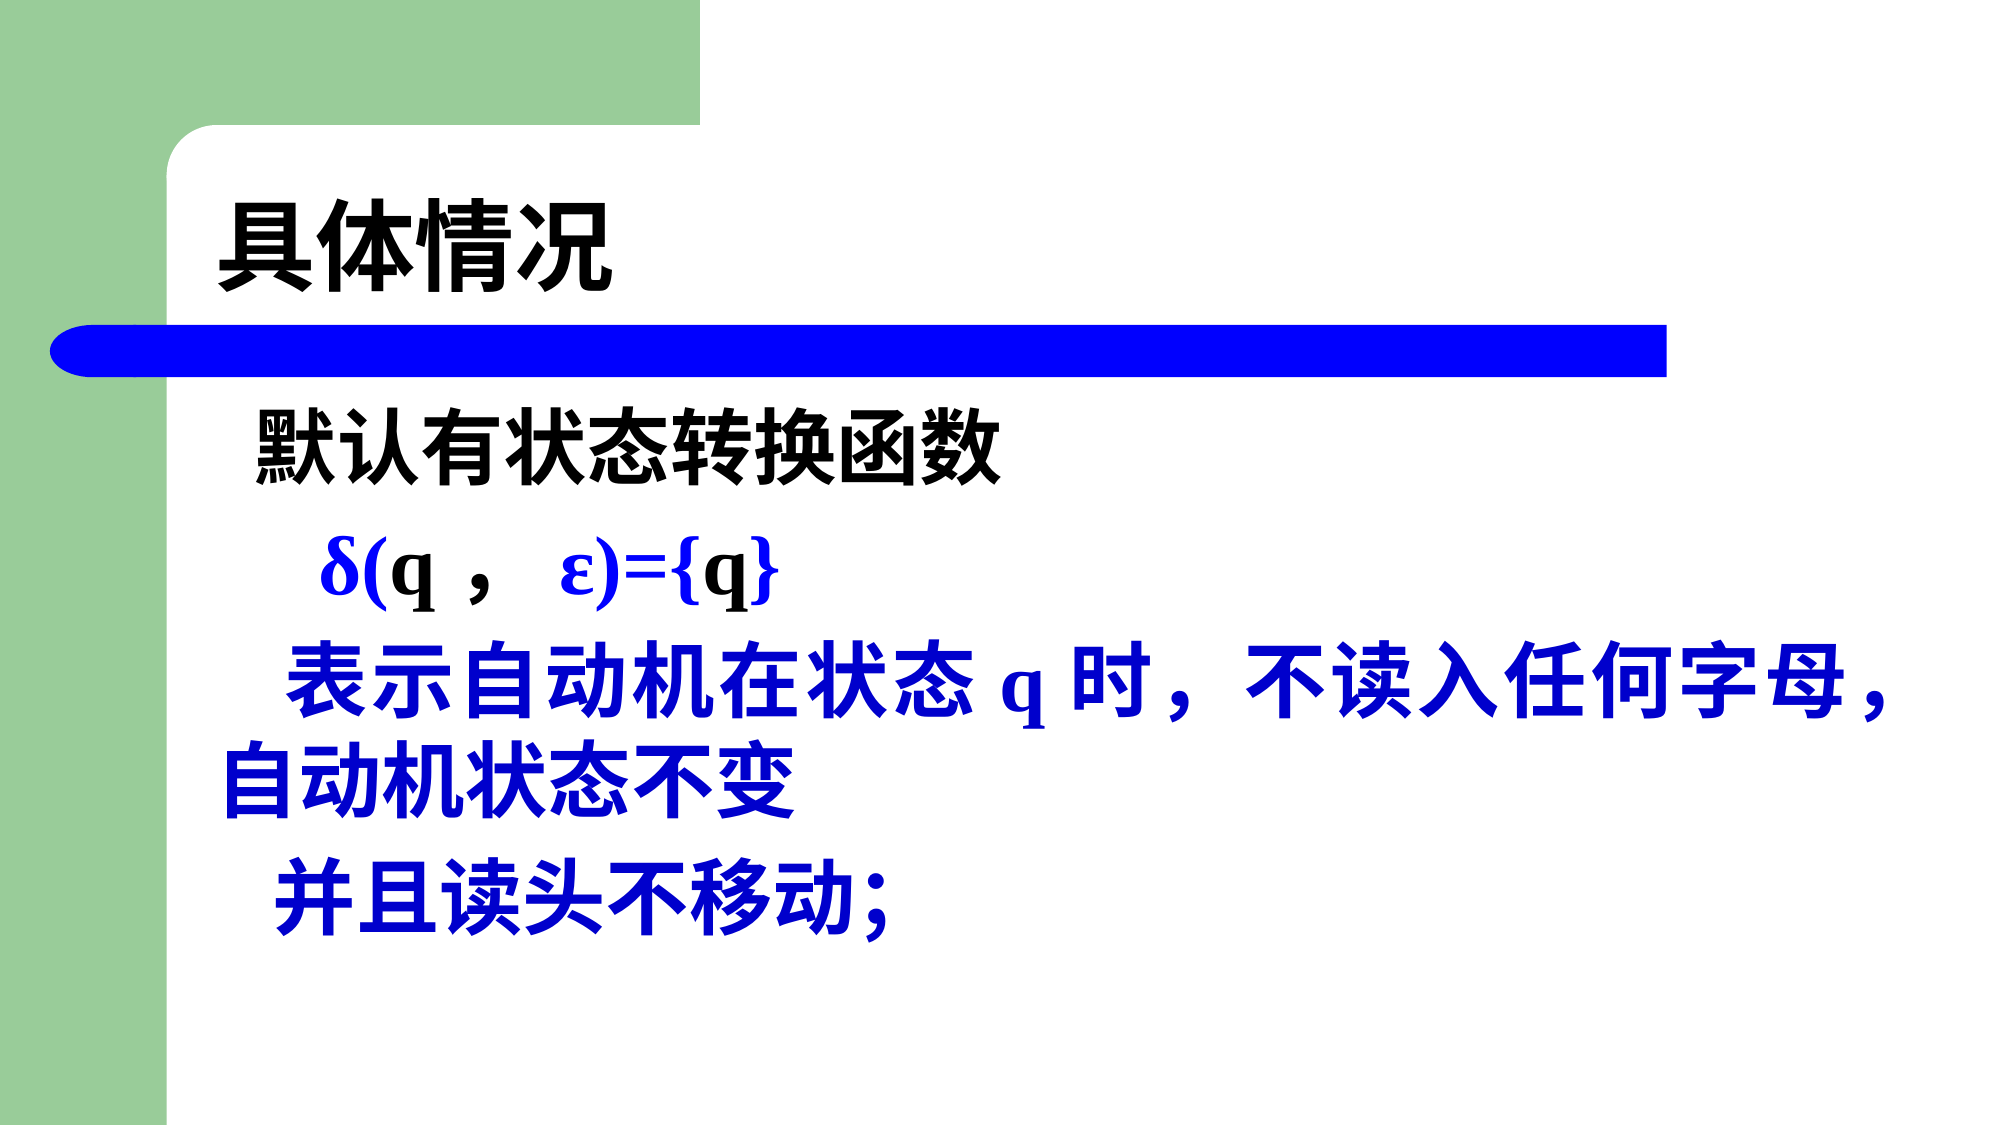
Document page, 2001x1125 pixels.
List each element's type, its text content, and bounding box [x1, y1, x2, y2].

list 默认有状态转换函数 δ(q，ε)={q} 表示自动机在状态q时，不读入任何字母，自动机状态不变 并且读头不移动； [199, 387, 1951, 1001]
title 具体情况 [199, 124, 1951, 313]
